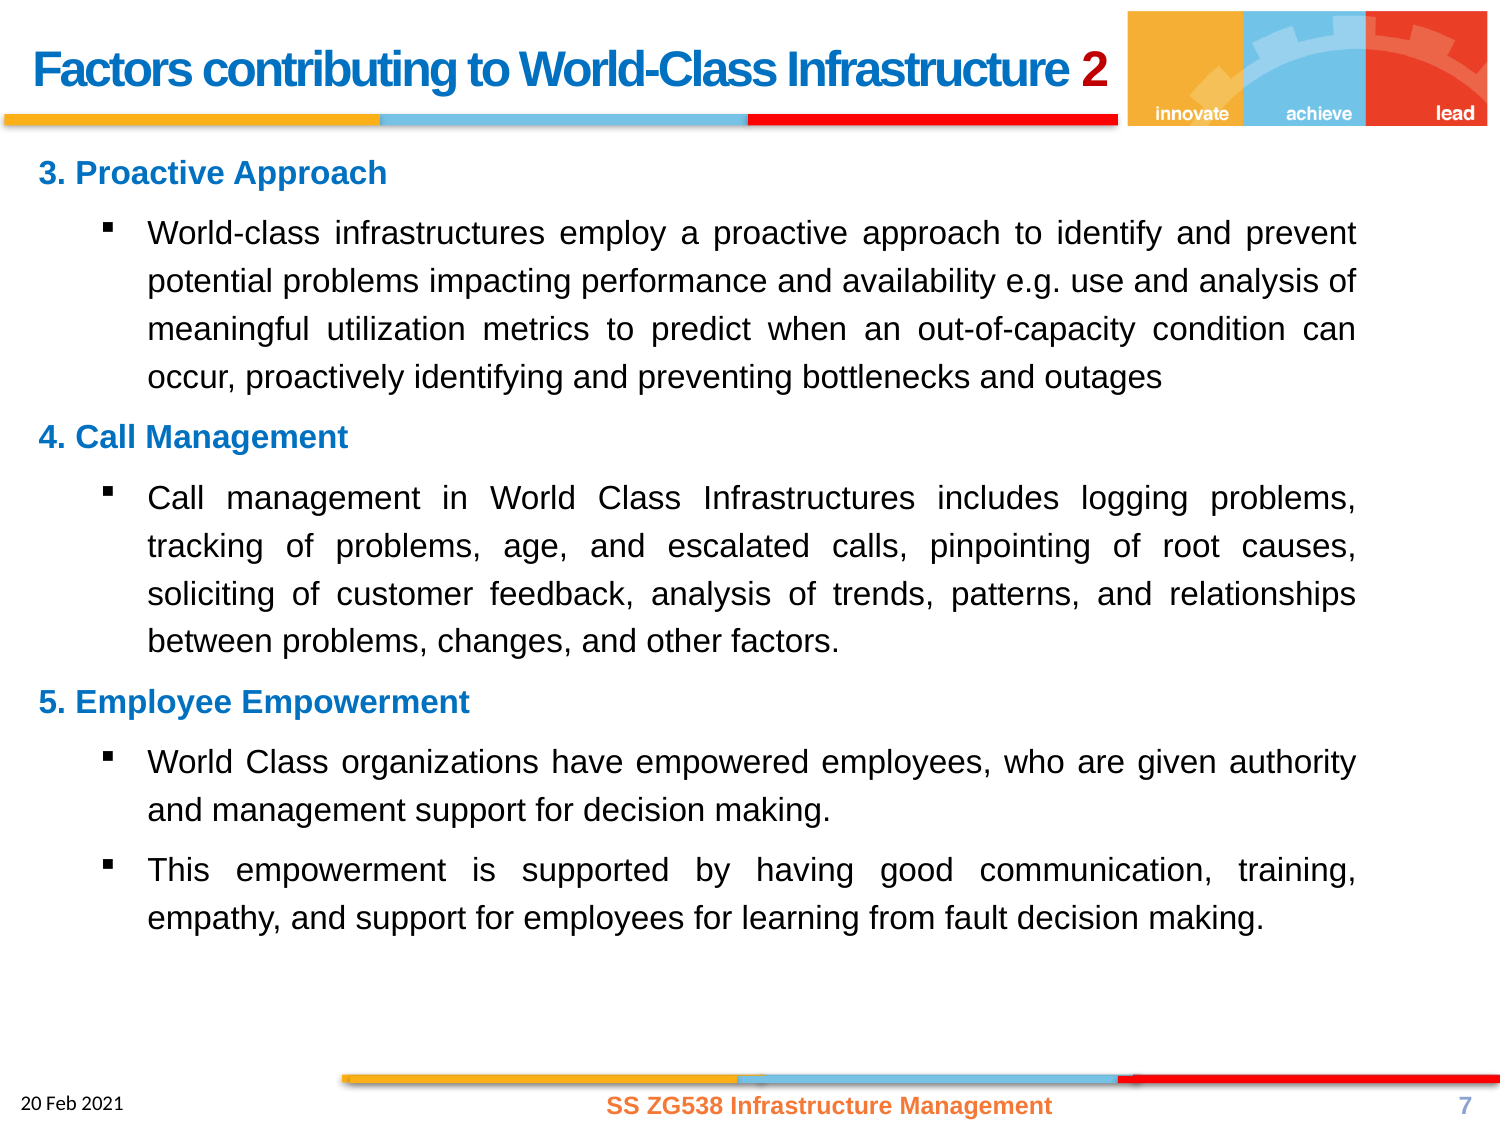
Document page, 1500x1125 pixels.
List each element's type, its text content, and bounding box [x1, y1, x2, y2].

slide_number 7 [1137, 1074, 1488, 1125]
footer SS ZG538 Infrastructure Management [587, 1074, 1073, 1125]
picture [1127, 11, 1488, 126]
list 3. Proactive Approach World-class infrastructures employ a proactive approach to identify and prevent potential problems impacting performance and availability e.g. use and analysis of meaningful utilization metrics to predict when an out-of-capacity condition can occur, proactively identifying and preventing bottlenecks and outages 4. Call Management Call management in World Class Infrastructures includes logging problems, tracking of problems, age, and escalated calls, pinpointing of root causes, soliciting of customer feedback, analysis of trends, patterns, and relationships between problems, changes, and other factors. 5. Employee Empowerment World Class organizations have empowered employees, who are given authority and management support for decision making. This empowerment is supported by having good communication, training, empathy, and support for employees for learning from fault decision making. [23, 135, 1374, 1013]
list Factors contributing to World-Class Infrastructure 2 [17, 16, 1183, 103]
